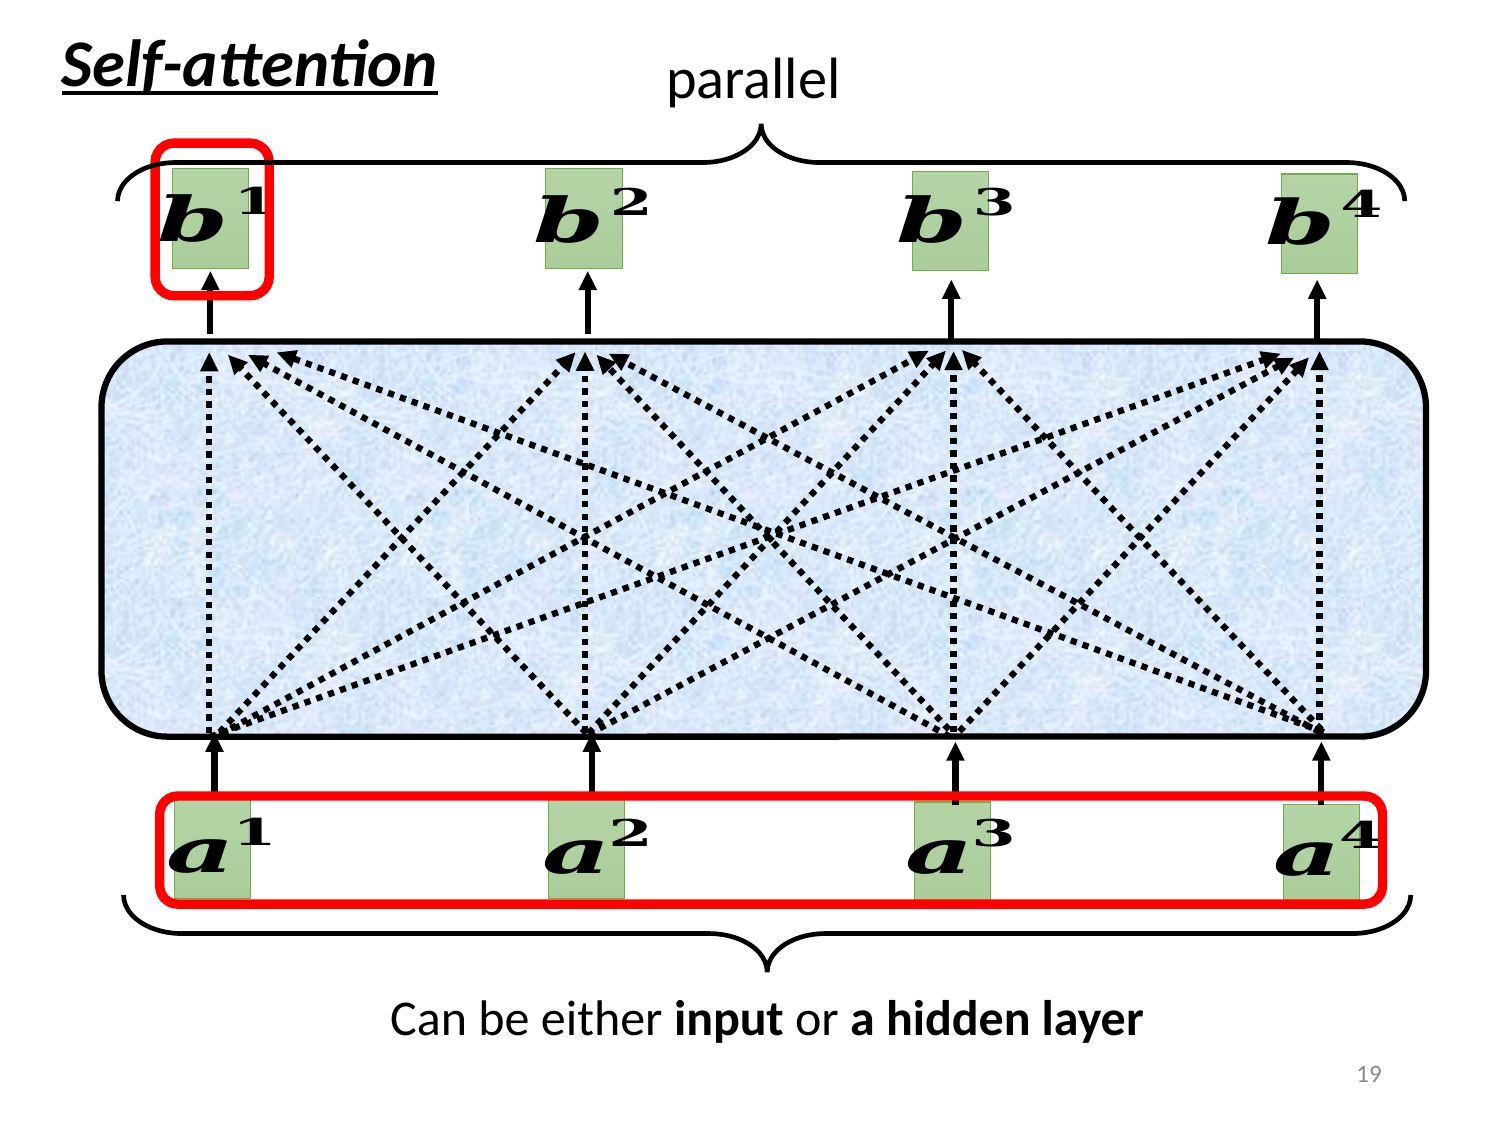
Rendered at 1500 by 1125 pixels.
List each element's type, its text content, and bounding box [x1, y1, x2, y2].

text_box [210, 271, 1318, 343]
text_box [123, 894, 1412, 973]
text_box [912, 202, 989, 271]
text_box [588, 357, 1294, 735]
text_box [962, 350, 1322, 730]
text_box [210, 353, 1281, 737]
text_box [116, 123, 1406, 202]
text_box [158, 794, 1384, 906]
text_box parallel [586, 32, 921, 118]
text_box [545, 202, 623, 269]
text_box [154, 202, 271, 297]
slide_number 19 [1059, 1042, 1397, 1103]
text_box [1320, 352, 1324, 733]
text_box [154, 142, 271, 164]
text_box [1281, 202, 1358, 274]
text_box Can be either input or a hidden layer [342, 977, 1192, 1053]
text_box [100, 340, 1427, 738]
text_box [959, 357, 1309, 732]
text_box Self-attention [47, 12, 454, 107]
